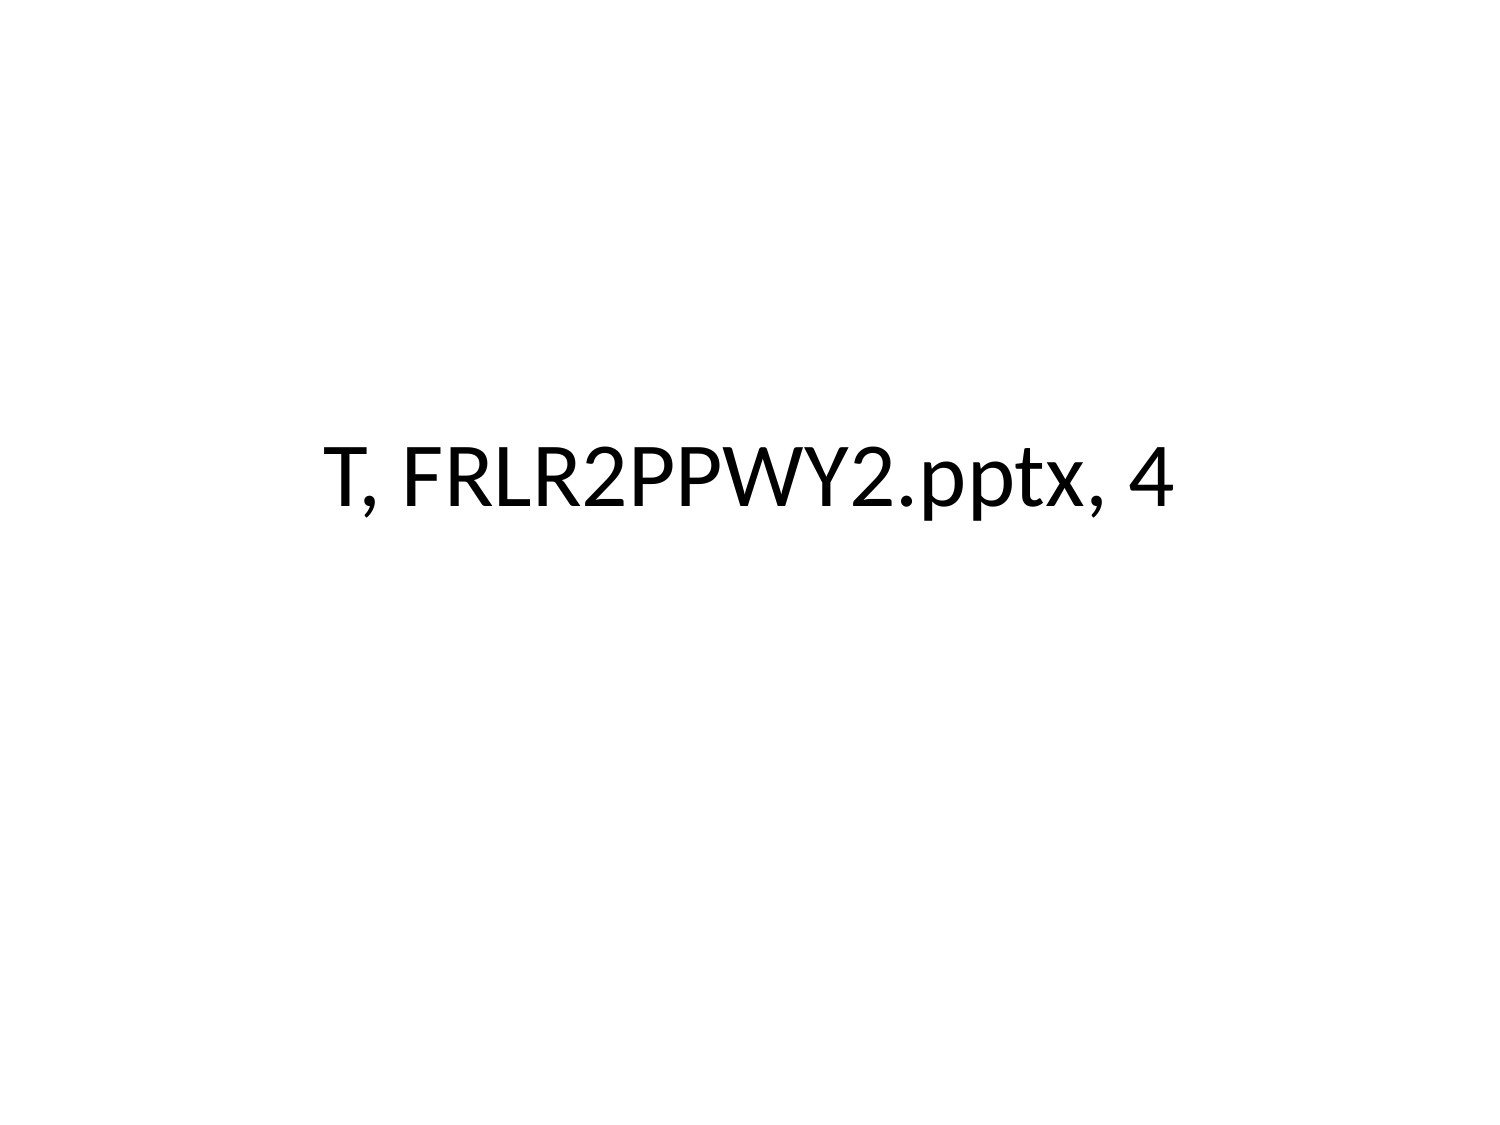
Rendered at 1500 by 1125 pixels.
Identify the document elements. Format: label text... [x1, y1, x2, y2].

title T, FRLR2PPWY2.pptx, 4 [112, 349, 1388, 591]
